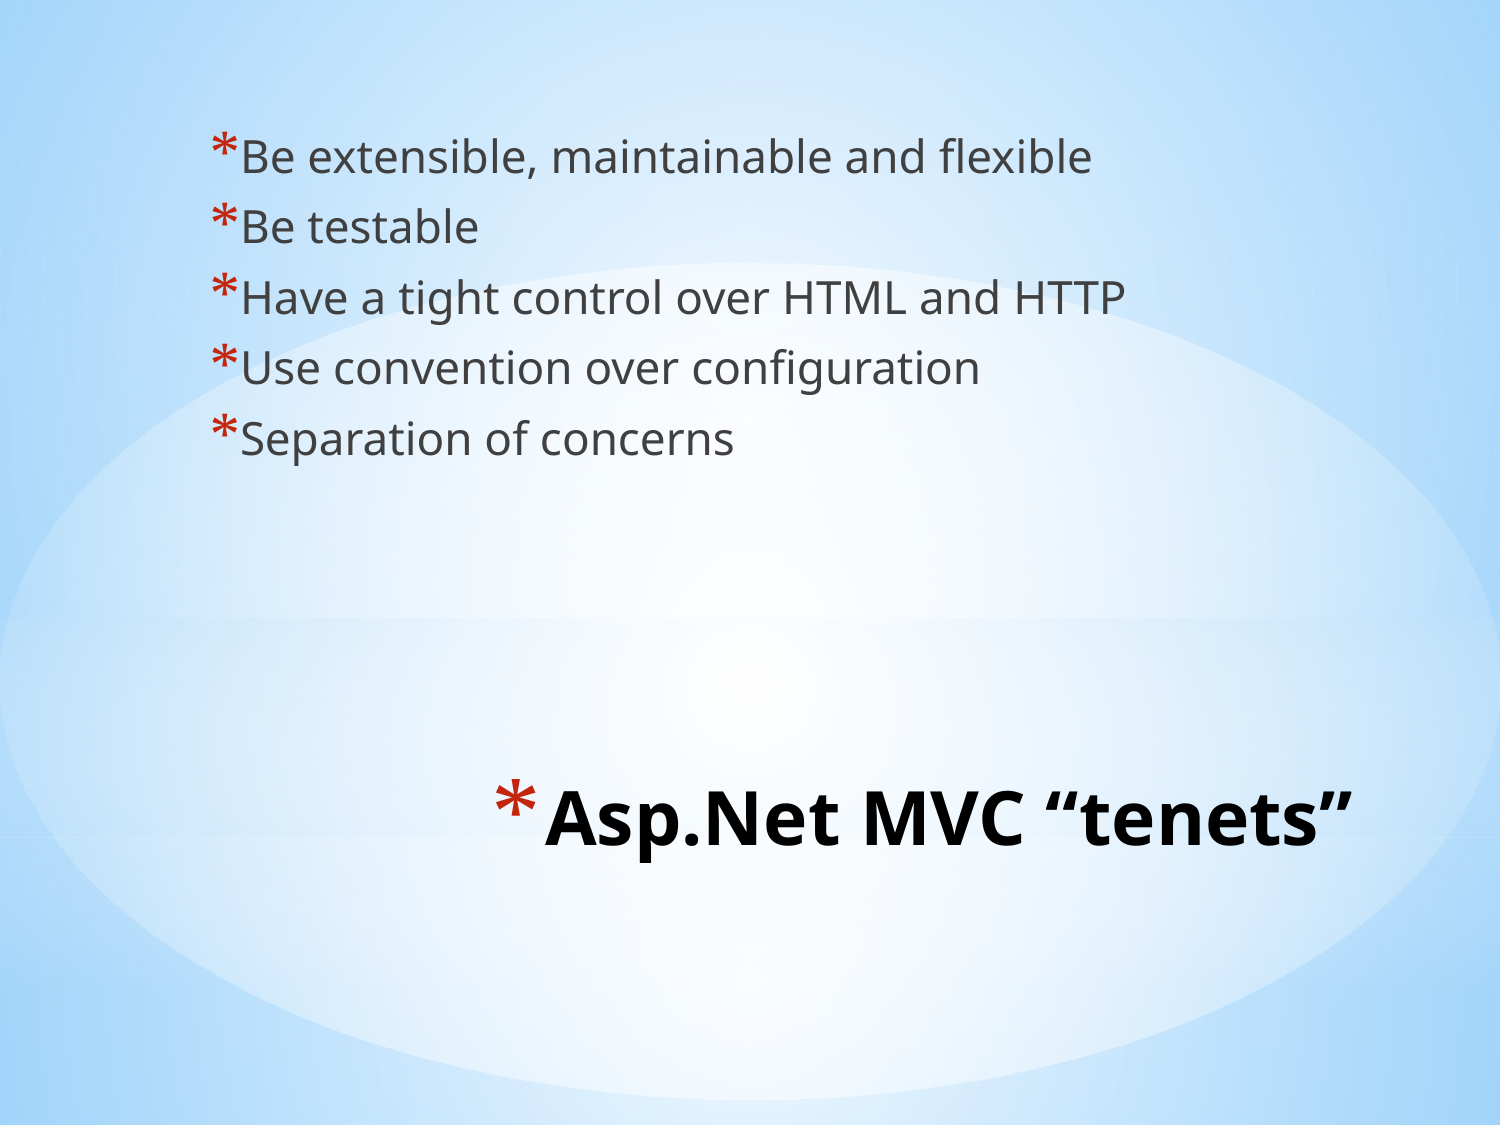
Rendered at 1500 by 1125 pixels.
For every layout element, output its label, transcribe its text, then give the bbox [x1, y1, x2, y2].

title Asp.Net MVC “tenets” [275, 762, 1369, 950]
list Be extensible, maintainable and flexible Be testable Have a tight control over HTML and HTTP Use convention over configuration Separation of concerns [187, 120, 1238, 690]
